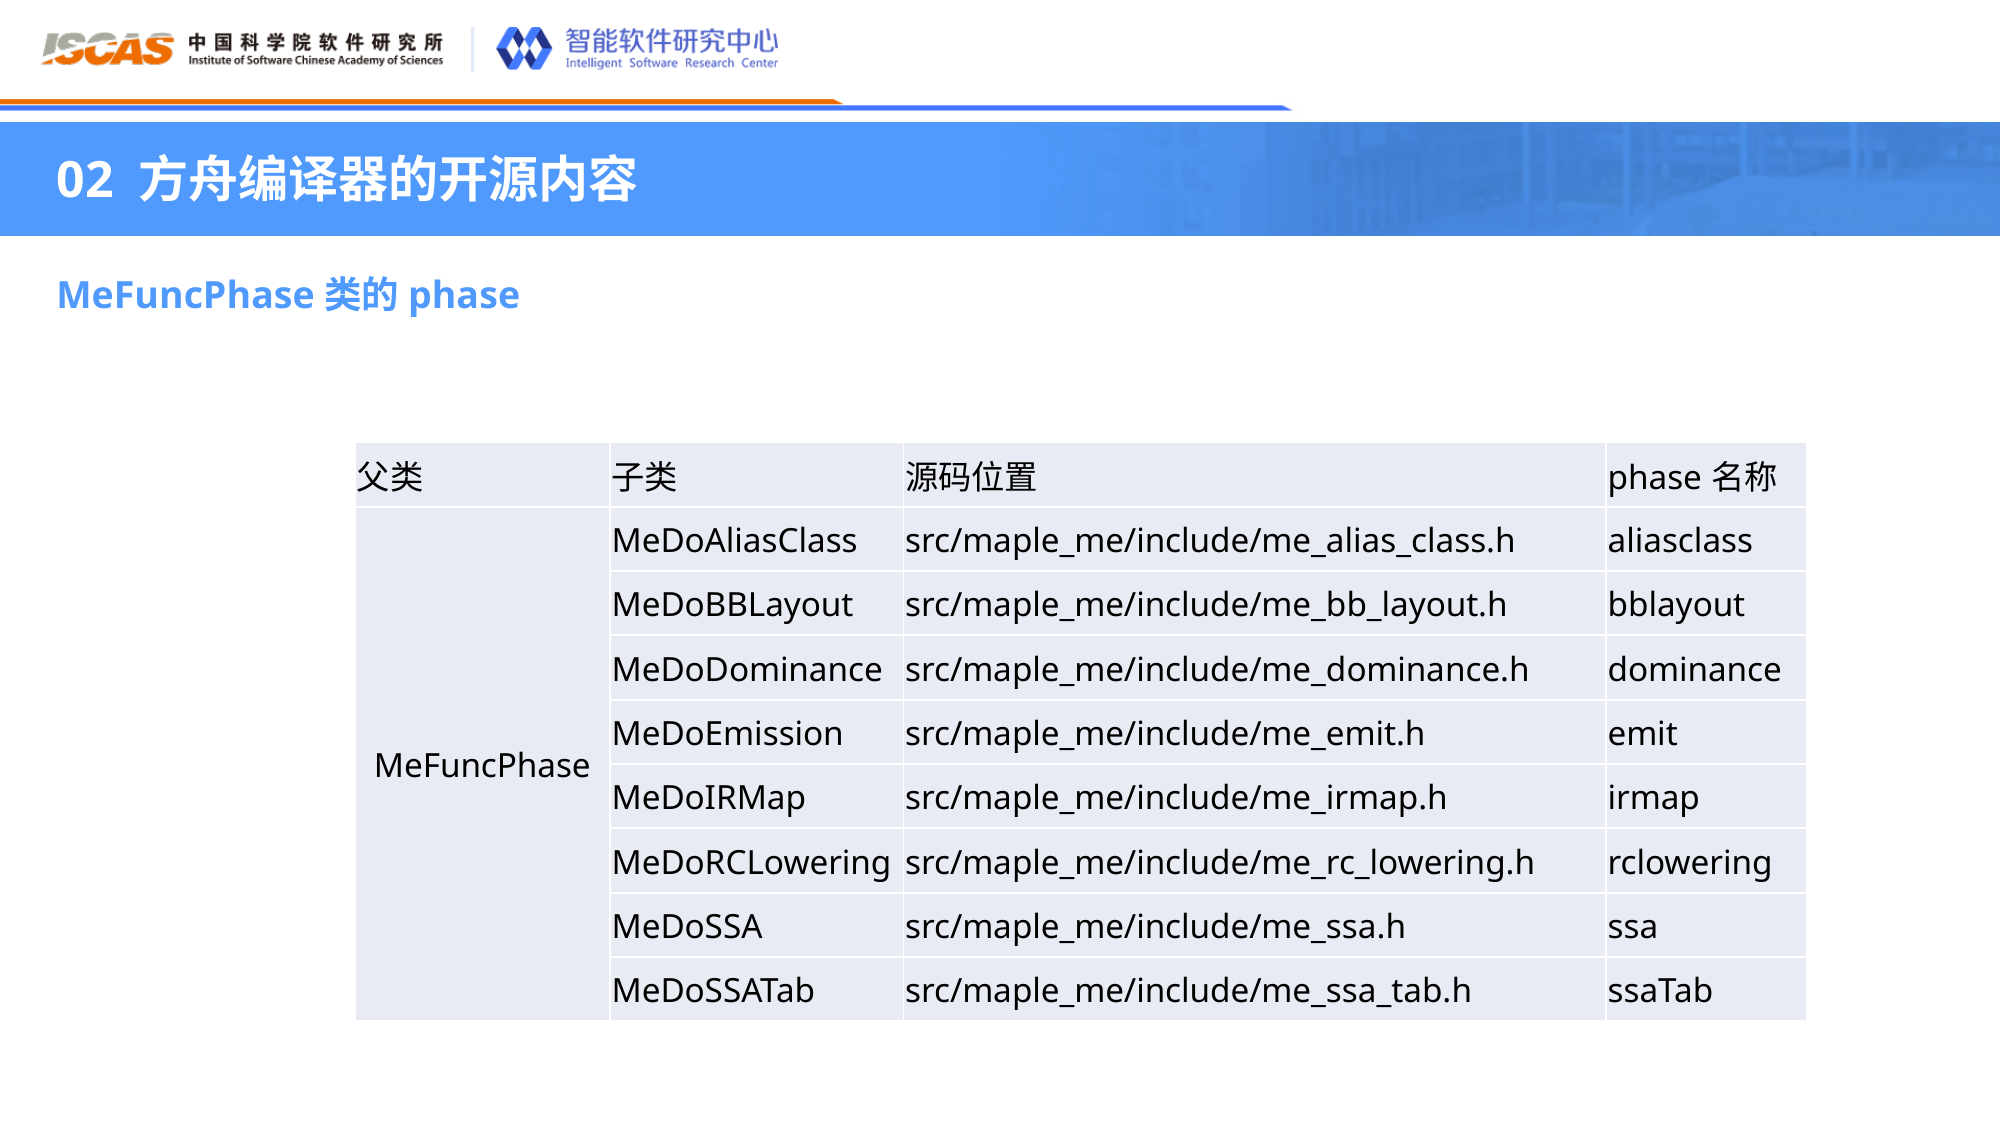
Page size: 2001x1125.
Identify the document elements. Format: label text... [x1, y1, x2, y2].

table_cell src/maple_me/include/me_dominance.h [904, 636, 1605, 699]
table_cell irmap [1607, 765, 1806, 827]
table_cell MeDoDominance [611, 636, 903, 699]
table_cell MeFuncPhase [356, 508, 609, 1020]
table_cell rclowering [1607, 829, 1806, 892]
table_cell src/maple_me/include/me_irmap.h [904, 765, 1605, 827]
table_header phase名称 [1607, 443, 1806, 506]
table_cell dominance [1607, 636, 1806, 699]
table_header 子类 [611, 443, 903, 506]
table_cell ssa [1607, 894, 1806, 956]
table_cell src/maple_me/include/me_bb_layout.h [904, 572, 1605, 634]
table_cell ssaTab [1607, 958, 1806, 1020]
picture [0, 0, 2000, 1125]
table_cell MeDoRCLowering [611, 829, 903, 892]
table_header 父类 [356, 443, 609, 506]
table_cell src/maple_me/include/me_ssa.h [904, 894, 1605, 956]
table_cell aliasclass [1607, 508, 1806, 570]
table_cell MeDoAliasClass [611, 508, 903, 570]
table_cell MeDoIRMap [611, 765, 903, 827]
table_cell MeDoSSA [611, 894, 903, 956]
list 02 方舟编译器的开源内容 [41, 146, 1808, 212]
list MeFuncPhase类的phase [41, 268, 738, 339]
table_cell src/maple_me/include/me_alias_class.h [904, 508, 1605, 570]
table_cell MeDoBBLayout [611, 572, 903, 634]
table_cell bblayout [1607, 572, 1806, 634]
table_cell emit [1607, 701, 1806, 763]
table_cell MeDoSSATab [611, 958, 903, 1020]
table_cell MeDoEmission [611, 701, 903, 763]
table_cell src/maple_me/include/me_rc_lowering.h [904, 829, 1605, 892]
table_header 源码位置 [904, 443, 1605, 506]
table_cell src/maple_me/include/me_emit.h [904, 701, 1605, 763]
table_cell src/maple_me/include/me_ssa_tab.h [904, 958, 1605, 1020]
